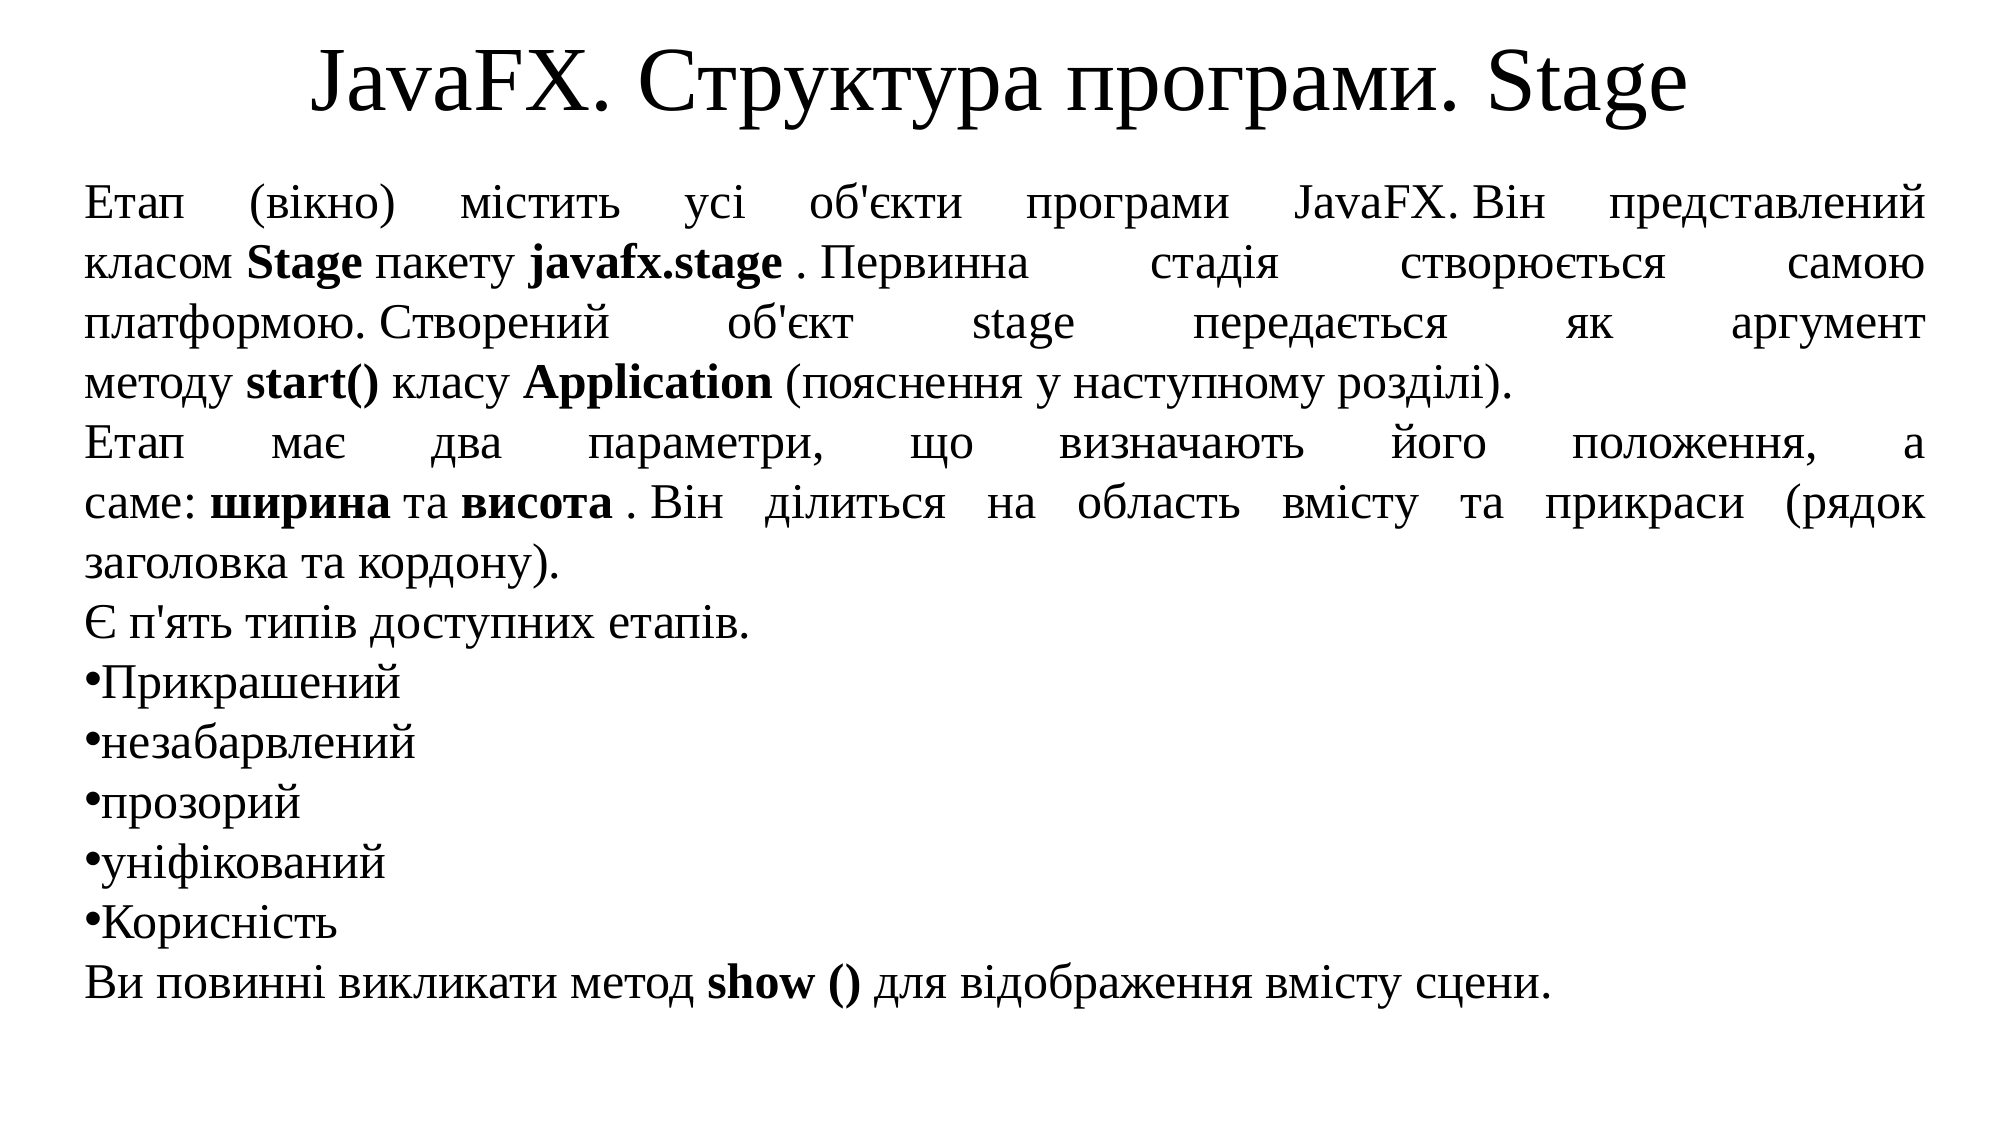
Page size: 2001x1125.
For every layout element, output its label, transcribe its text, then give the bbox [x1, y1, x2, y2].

text_box JavaFX. Структура програми. Stage [0, 0, 2000, 161]
text_box Етап (вікно) містить усі об'єкти програми JavaFX. Він представлений класом Stage пакету javafx.stage . Первинна стадія створюється самою платформою. Створений об'єкт stage передається як аргумент методу start() класу Application (пояснення у наступному розділі). Етап має два параметри, що визначають його положення, а саме: ширина та висота . Він ділиться на область вмісту та прикраси (рядок заголовка та кордону). Є п'ять типів доступних етапів. Прикрашений незабарвлений прозорий уніфікований Корисність Ви повинні викликати метод show () для відображення вмісту сцени. [69, 160, 1941, 1016]
